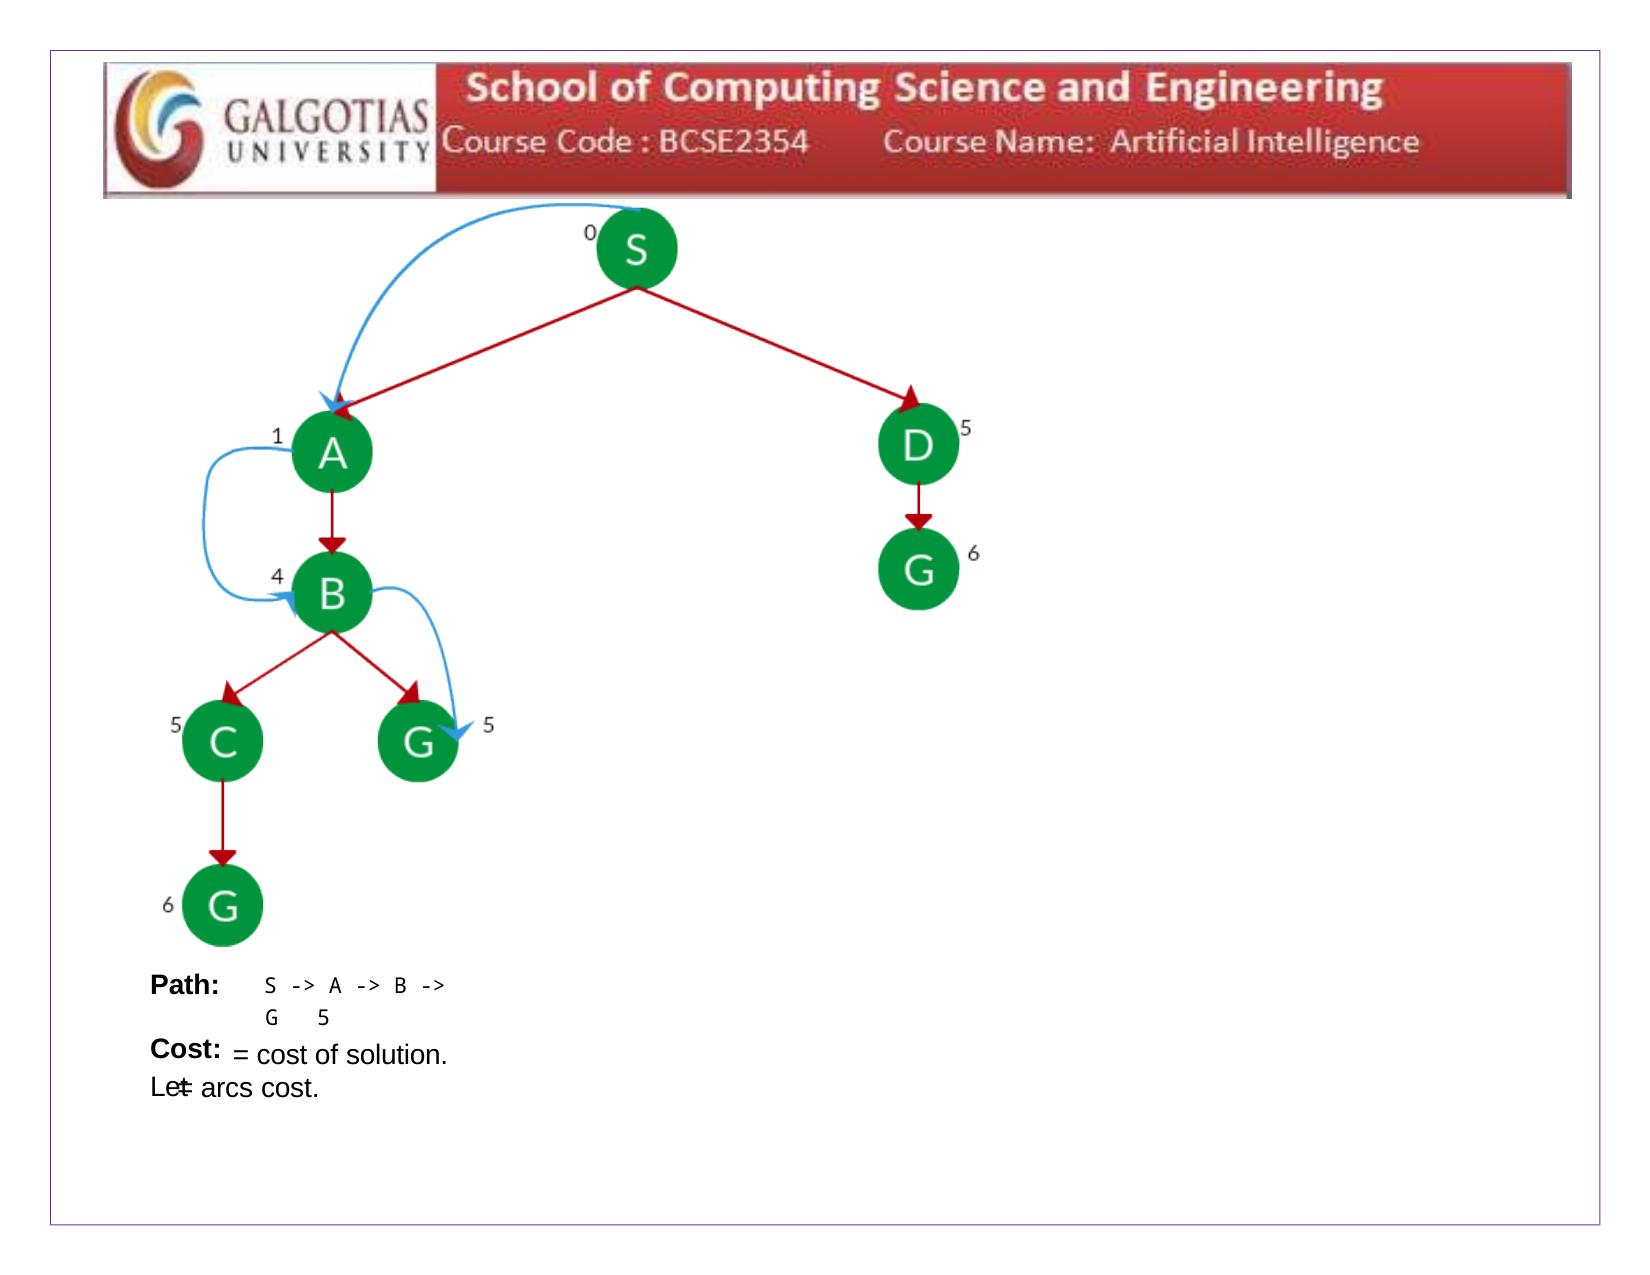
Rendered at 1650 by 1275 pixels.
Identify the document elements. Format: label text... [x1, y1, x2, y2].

text_box S -> A -> B -> G 5 = cost of solution. [232, 964, 459, 1070]
text_box = arcs cost. [174, 1067, 324, 1103]
picture [103, 62, 1572, 199]
text_box Path: Cost: Let [147, 963, 224, 1103]
picture [162, 202, 980, 947]
